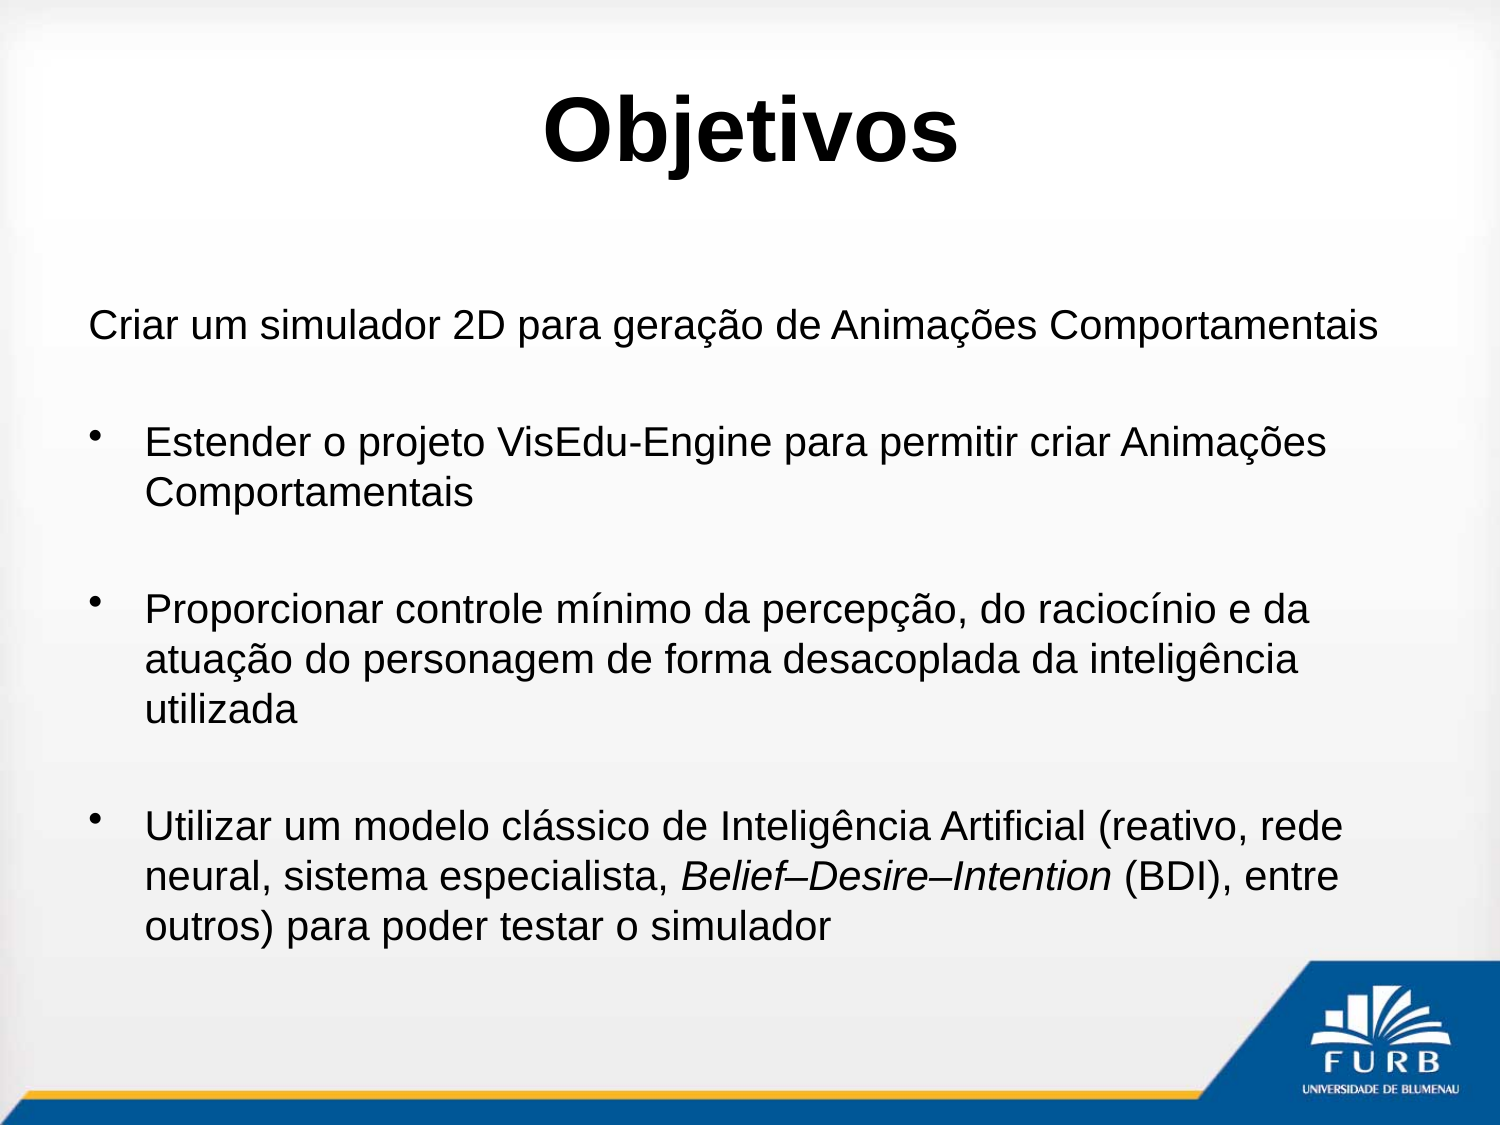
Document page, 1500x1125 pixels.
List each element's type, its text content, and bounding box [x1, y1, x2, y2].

picture [0, 0, 1500, 1125]
list Criar um simulador 2D para geração de Animações Comportamentais Estender o projeto VisEdu-Engine para permitir criar Animações Comportamentais Proporcionar controle mínimo da percepção, do raciocínio e da atuação do personagem de forma desacoplada da inteligência utilizada Utilizar um modelo clássico de Inteligência Artificial (reativo, rede neural, sistema especialista, Belief–Desire–Intention (BDI), entre outros) para poder testar o simulador [73, 290, 1424, 918]
title Objetivos [76, 30, 1427, 219]
